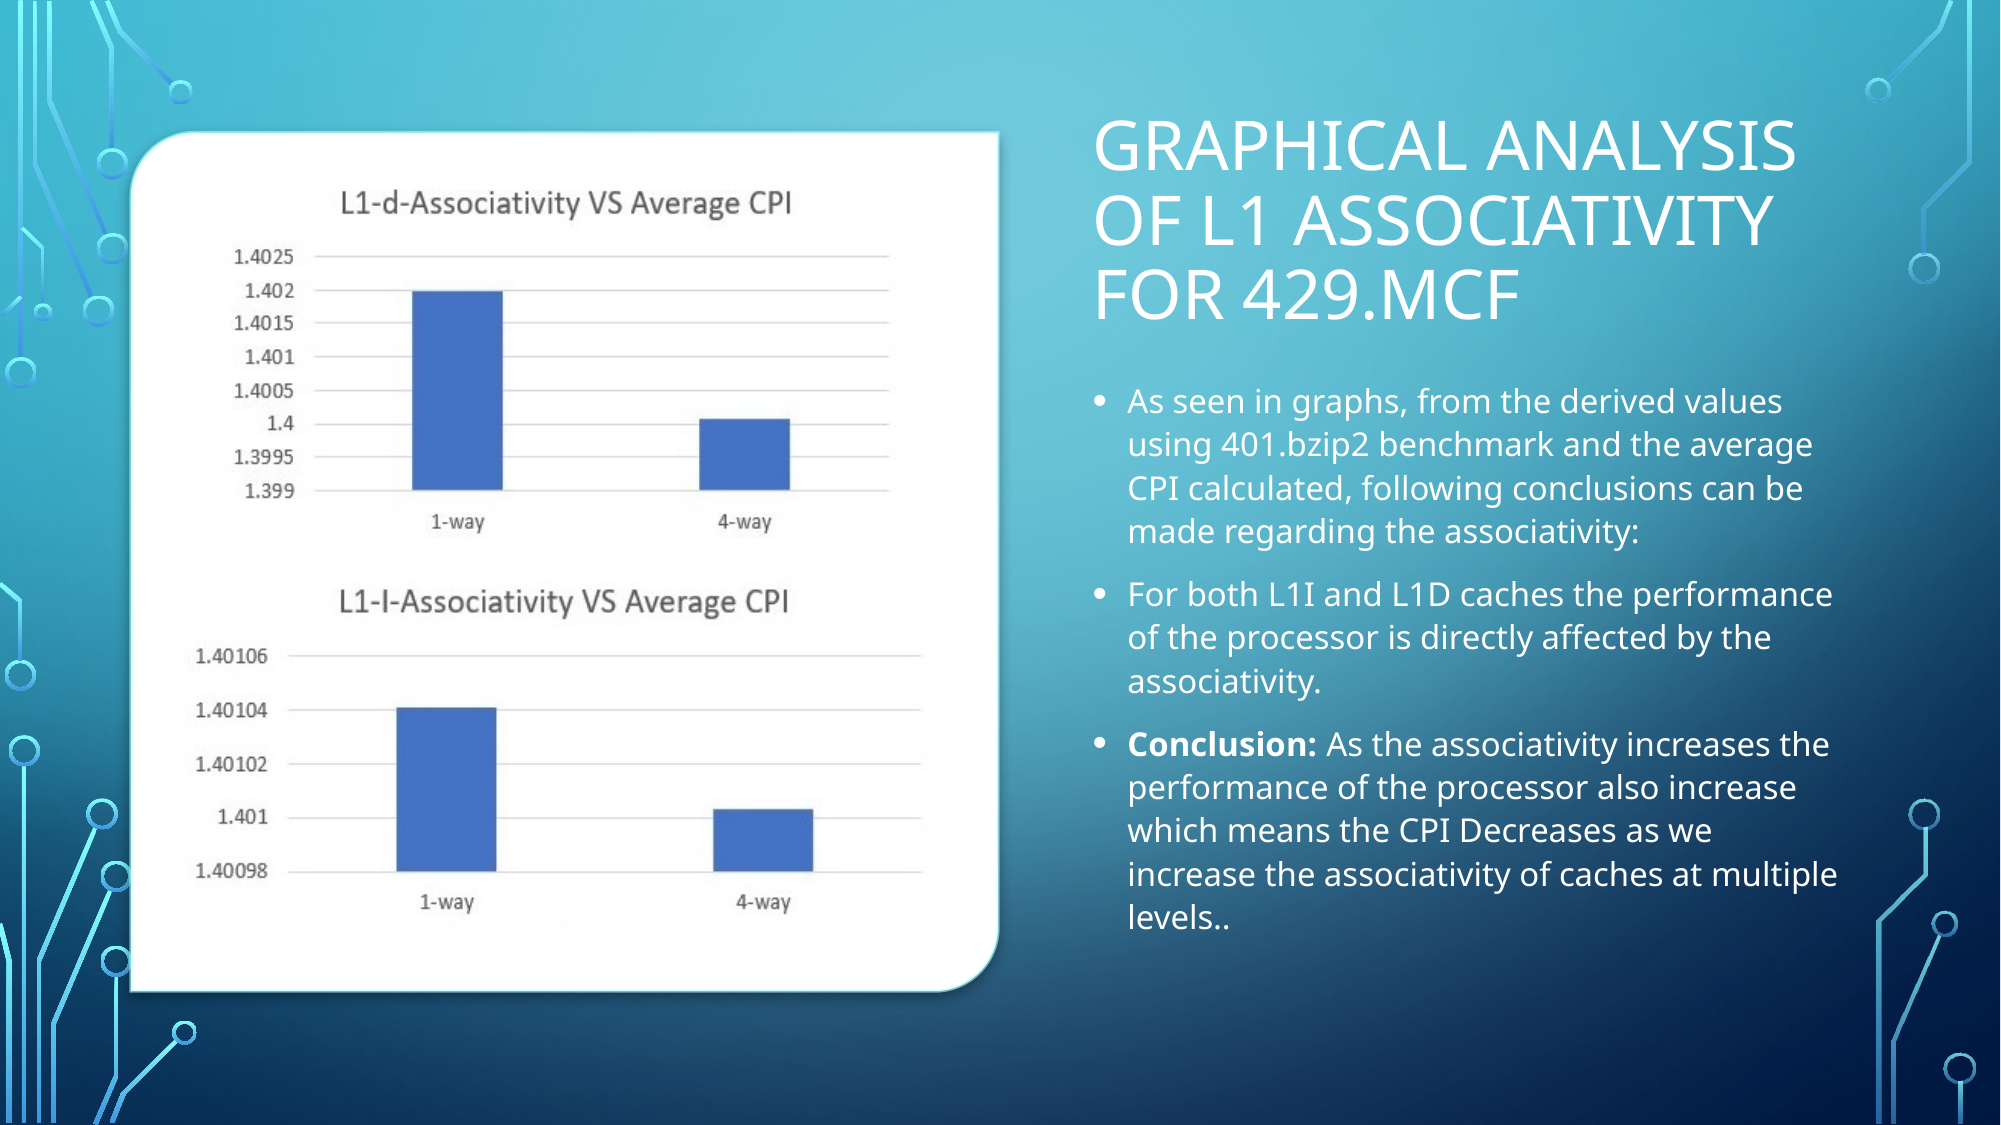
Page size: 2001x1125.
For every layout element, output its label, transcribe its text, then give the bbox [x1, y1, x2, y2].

text_box [129, 131, 1000, 993]
picture [183, 562, 945, 930]
title Graphical Analysis of L1 Associativity for 429.mcf [1077, 101, 1857, 344]
list As seen in graphs, from the derived values using 401.bzip2 benchmark and the average CPI calculated, following conclusions can be made regarding the associativity: For both L1I and L1D caches the performance of the processor is directly affected by the associativity. Conclusion: As the associativity increases the performance of the processor also increase which means the CPI Decreases as we increase the associativity of caches at multiple levels.. [1077, 369, 1857, 950]
picture [219, 164, 908, 550]
